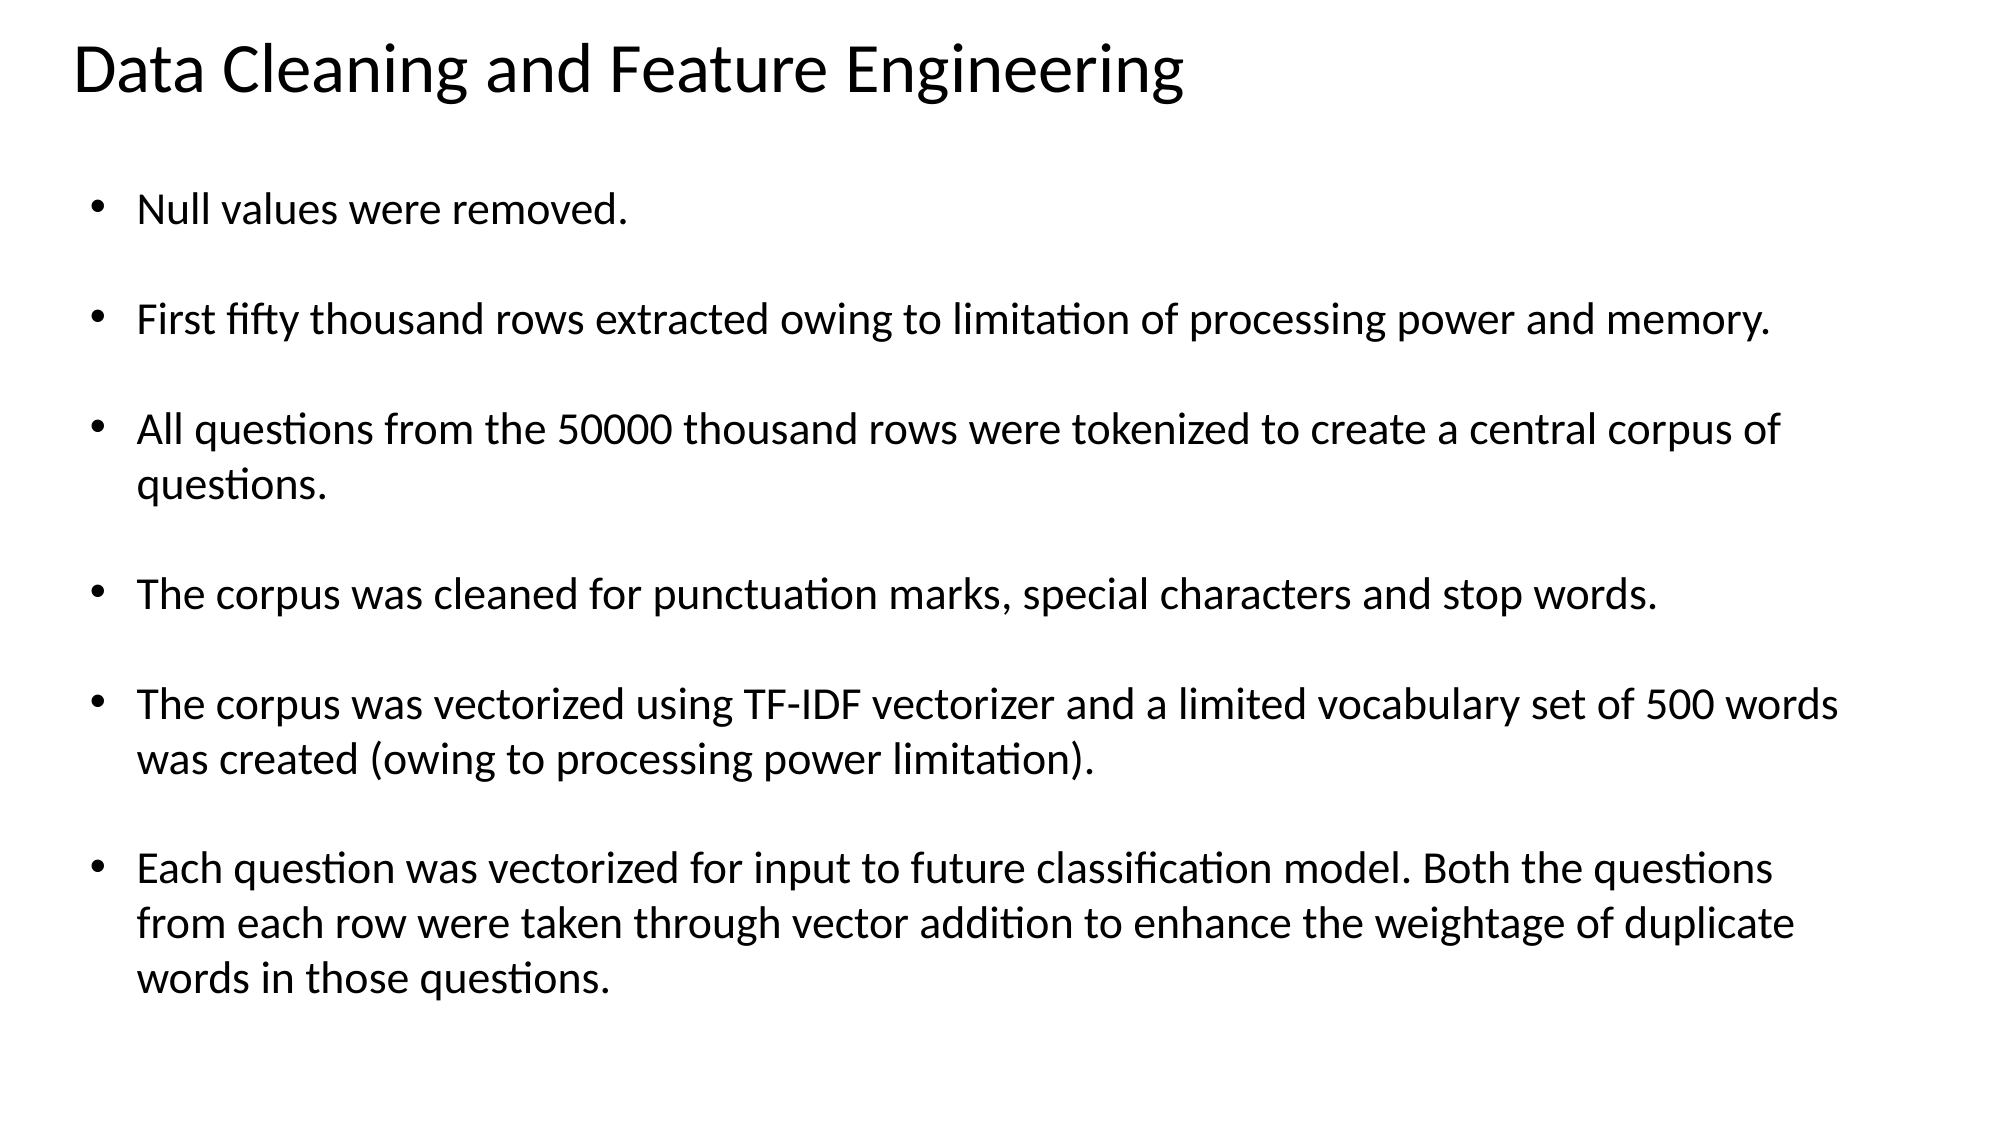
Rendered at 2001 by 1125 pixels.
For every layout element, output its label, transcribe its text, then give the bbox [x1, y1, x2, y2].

text_box Null values were removed. First fifty thousand rows extracted owing to limitation of processing power and memory. All questions from the 50000 thousand rows were tokenized to create a central corpus of questions. The corpus was cleaned for punctuation marks, special characters and stop words. The corpus was vectorized using TF-IDF vectorizer and a limited vocabulary set of 500 words was created (owing to processing power limitation). Each question was vectorized for input to future classification model. Both the questions from each row were taken through vector addition to enhance the weightage of duplicate words in those questions. [75, 171, 1882, 1011]
subtitle Data Cleaning and Feature Engineering [58, 23, 1665, 102]
